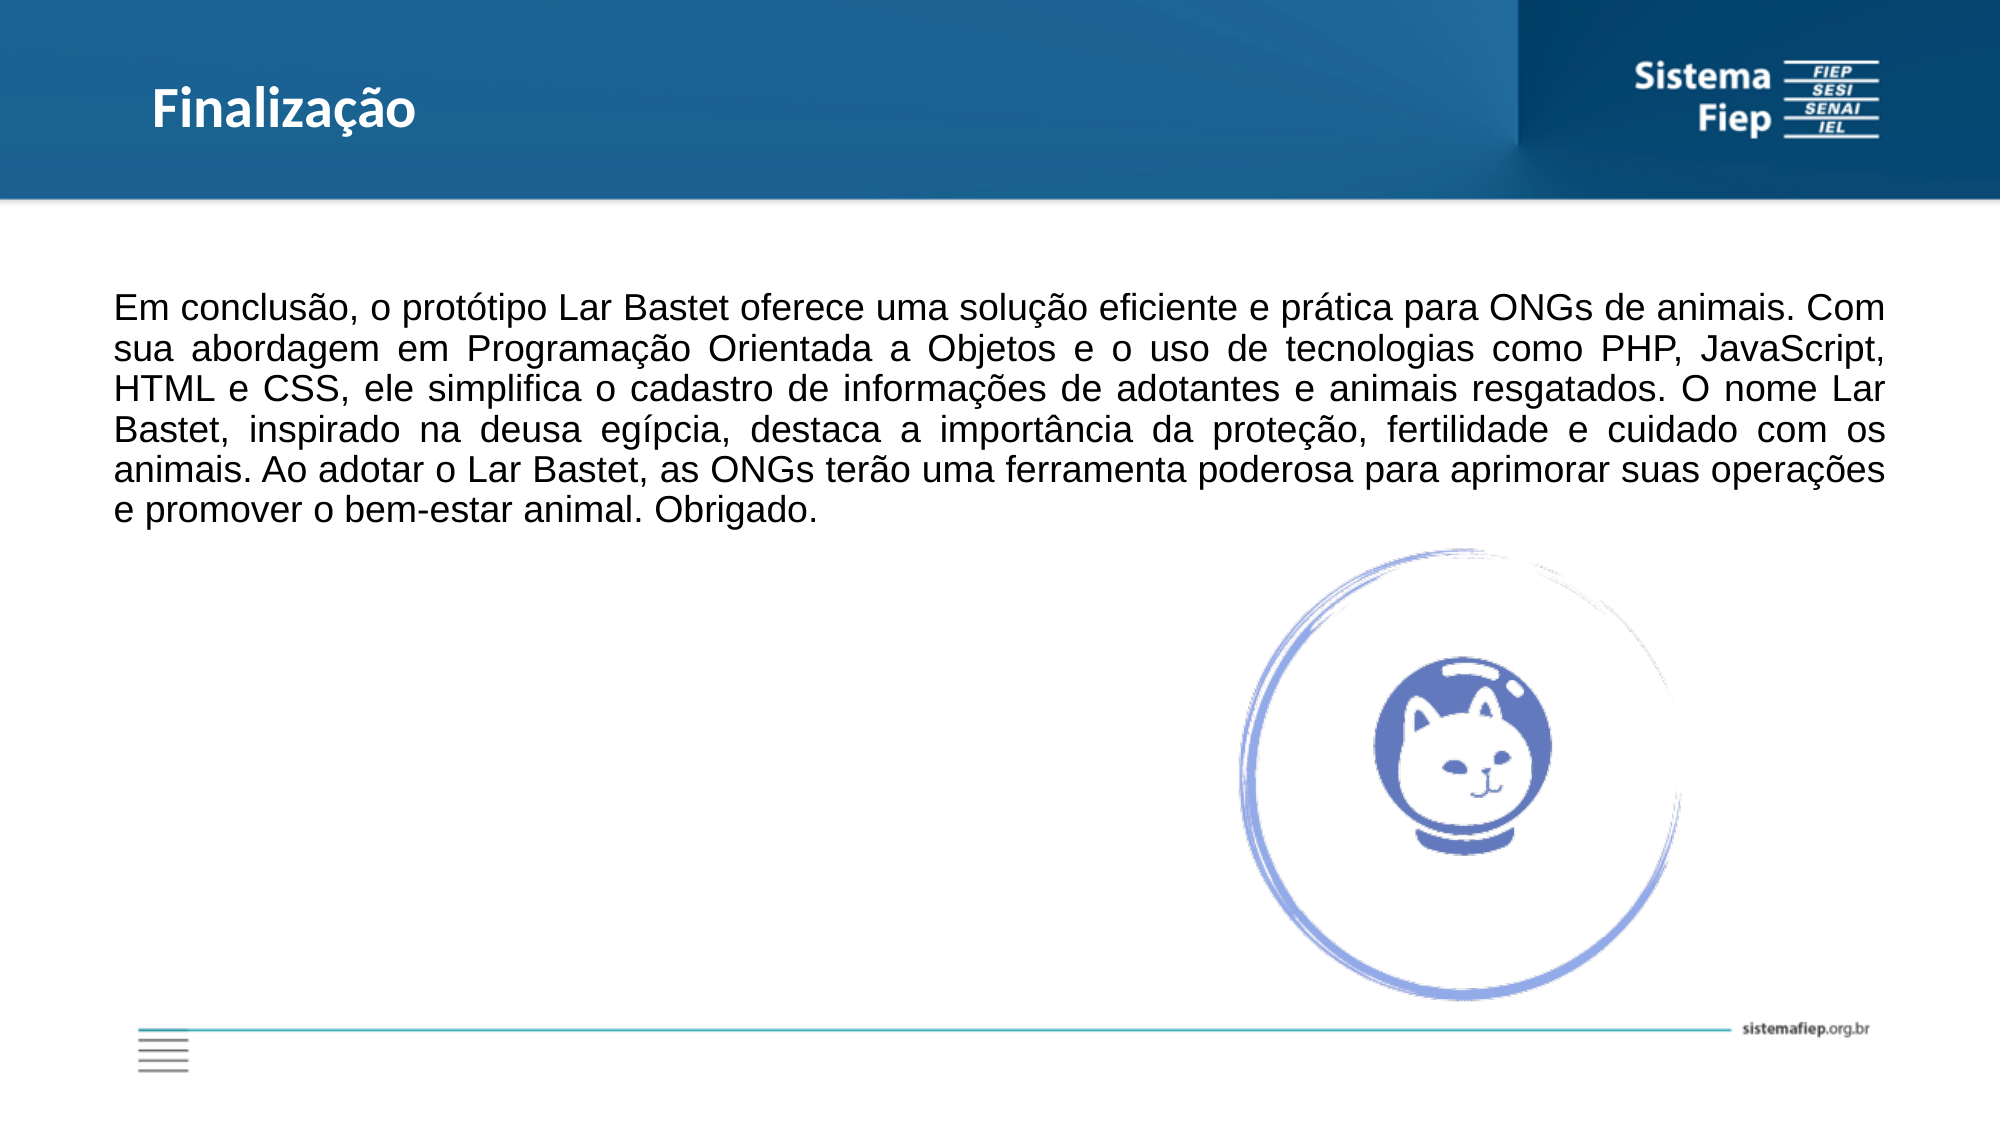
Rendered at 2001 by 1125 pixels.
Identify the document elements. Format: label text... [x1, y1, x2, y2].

list Em conclusão, o protótipo Lar Bastet oferece uma solução eficiente e prática para ONGs de animais. Com sua abordagem em Programação Orientada a Objetos e o uso de tecnologias como PHP, JavaScript, HTML e CSS, ele simplifica o cadastro de informações de adotantes e animais resgatados. O nome Lar Bastet, inspirado na deusa egípcia, destaca a importância da proteção, fertilidade e cuidado com os animais. Ao adotar o Lar Bastet, as ONGs terão uma ferramenta poderosa para aprimorar suas operações e promover o bem-estar animal. Obrigado. [98, 280, 1902, 845]
title Finalização [137, 59, 1413, 158]
picture [0, 0, 2000, 1125]
